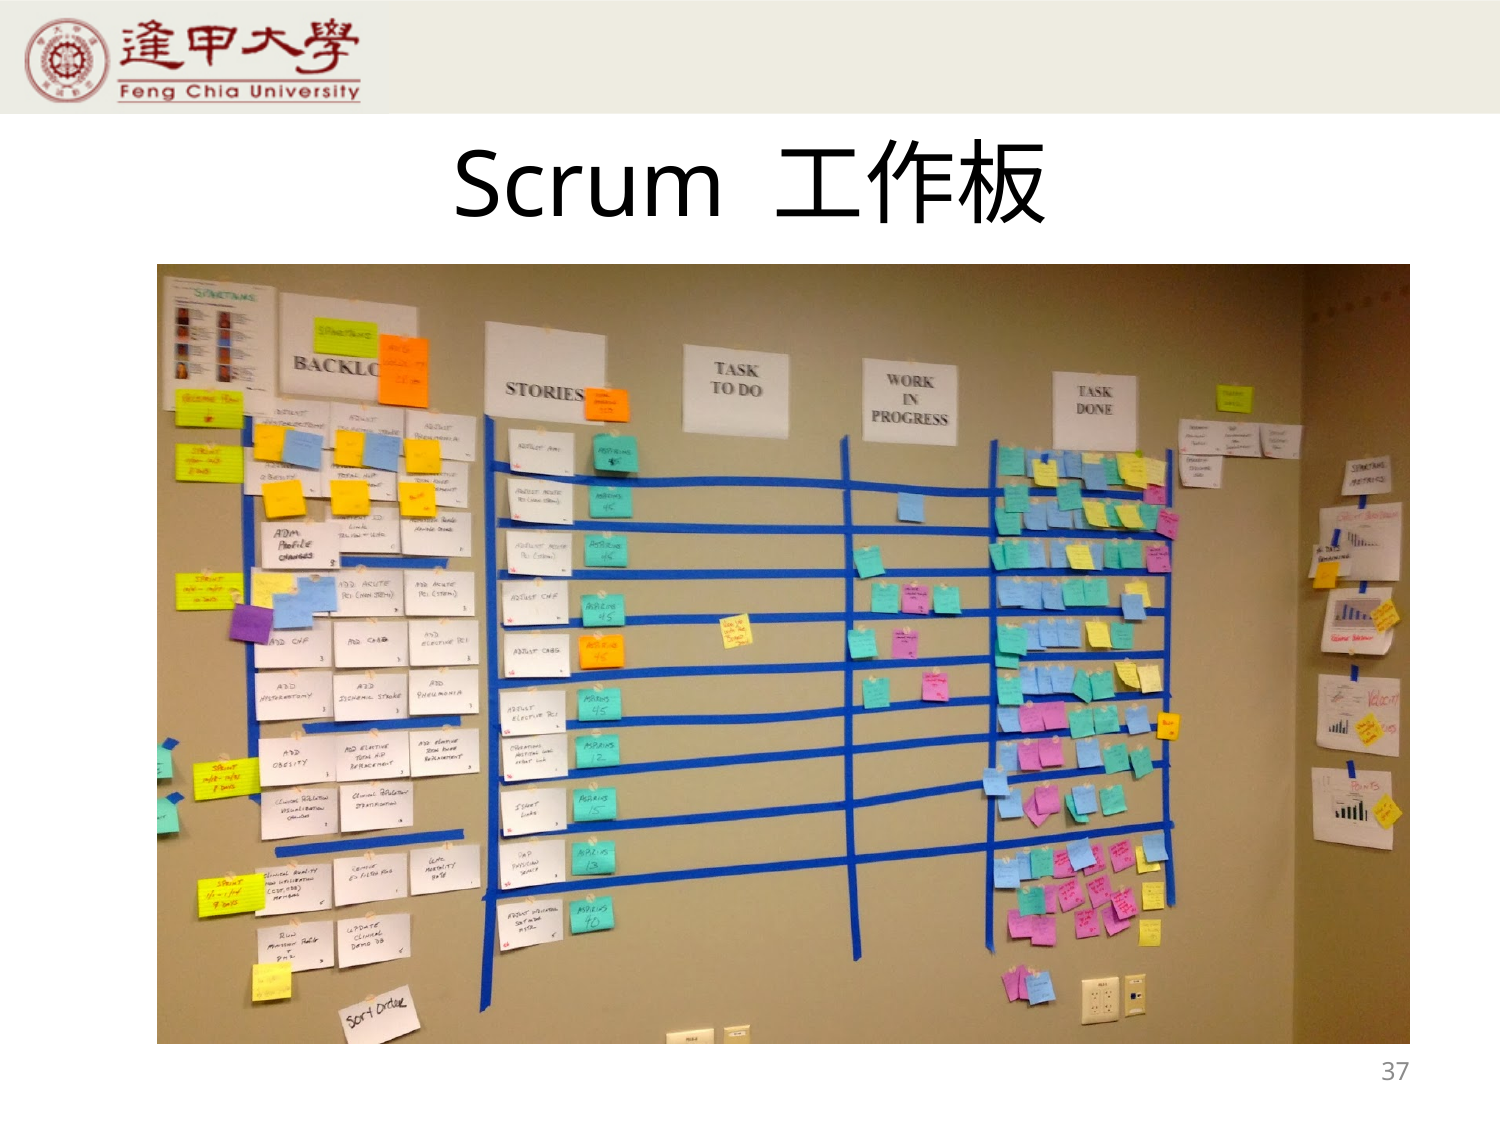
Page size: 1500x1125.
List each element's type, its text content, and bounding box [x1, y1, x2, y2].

slide_number 37 [1074, 1042, 1425, 1103]
picture [157, 263, 1410, 1044]
title Scrum 工作板 [75, 114, 1425, 245]
picture [0, 1, 389, 114]
